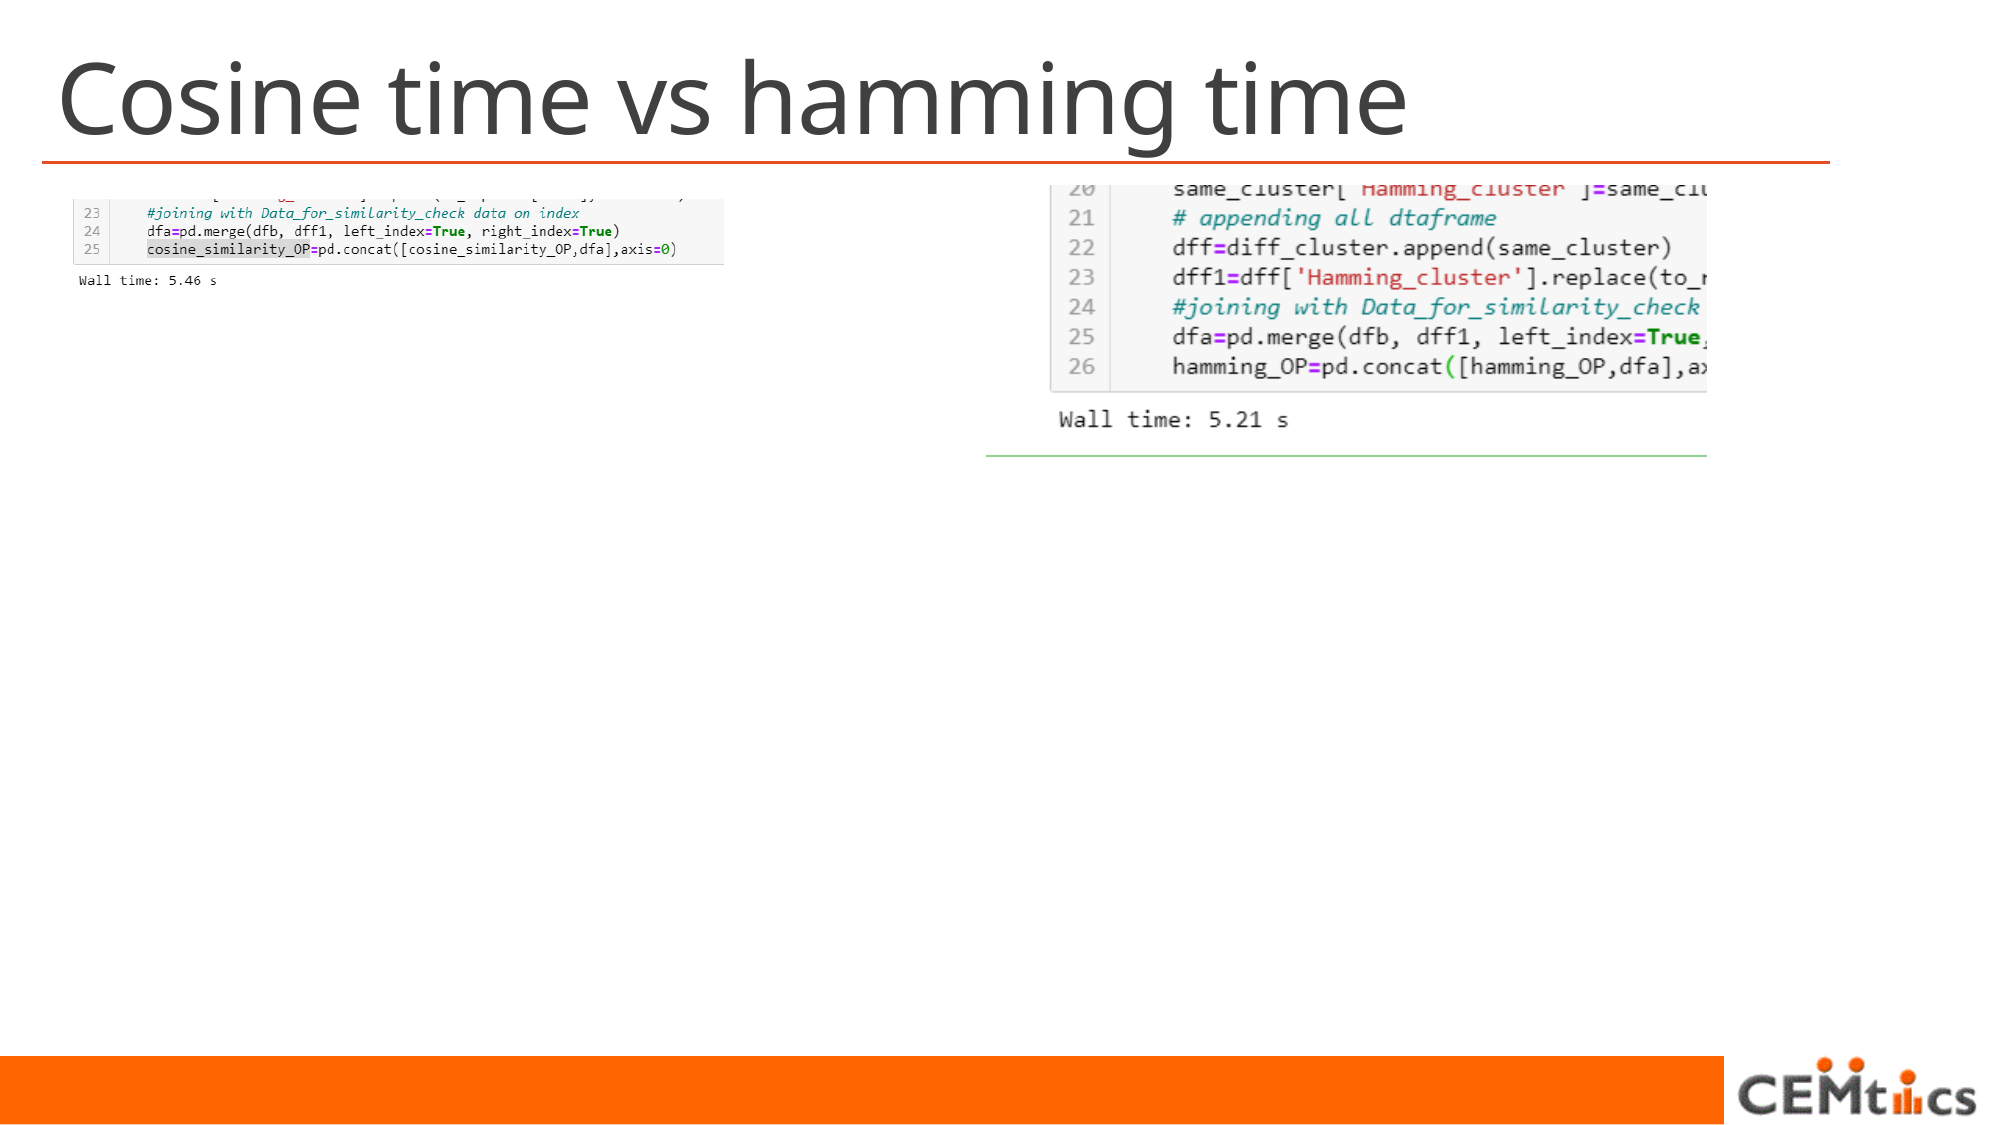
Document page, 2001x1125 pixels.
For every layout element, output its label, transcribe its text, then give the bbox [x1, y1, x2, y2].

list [0, 199, 724, 299]
picture [1736, 1053, 1980, 1121]
title Cosine time vs hamming time [41, 46, 1830, 163]
picture [986, 184, 1708, 469]
